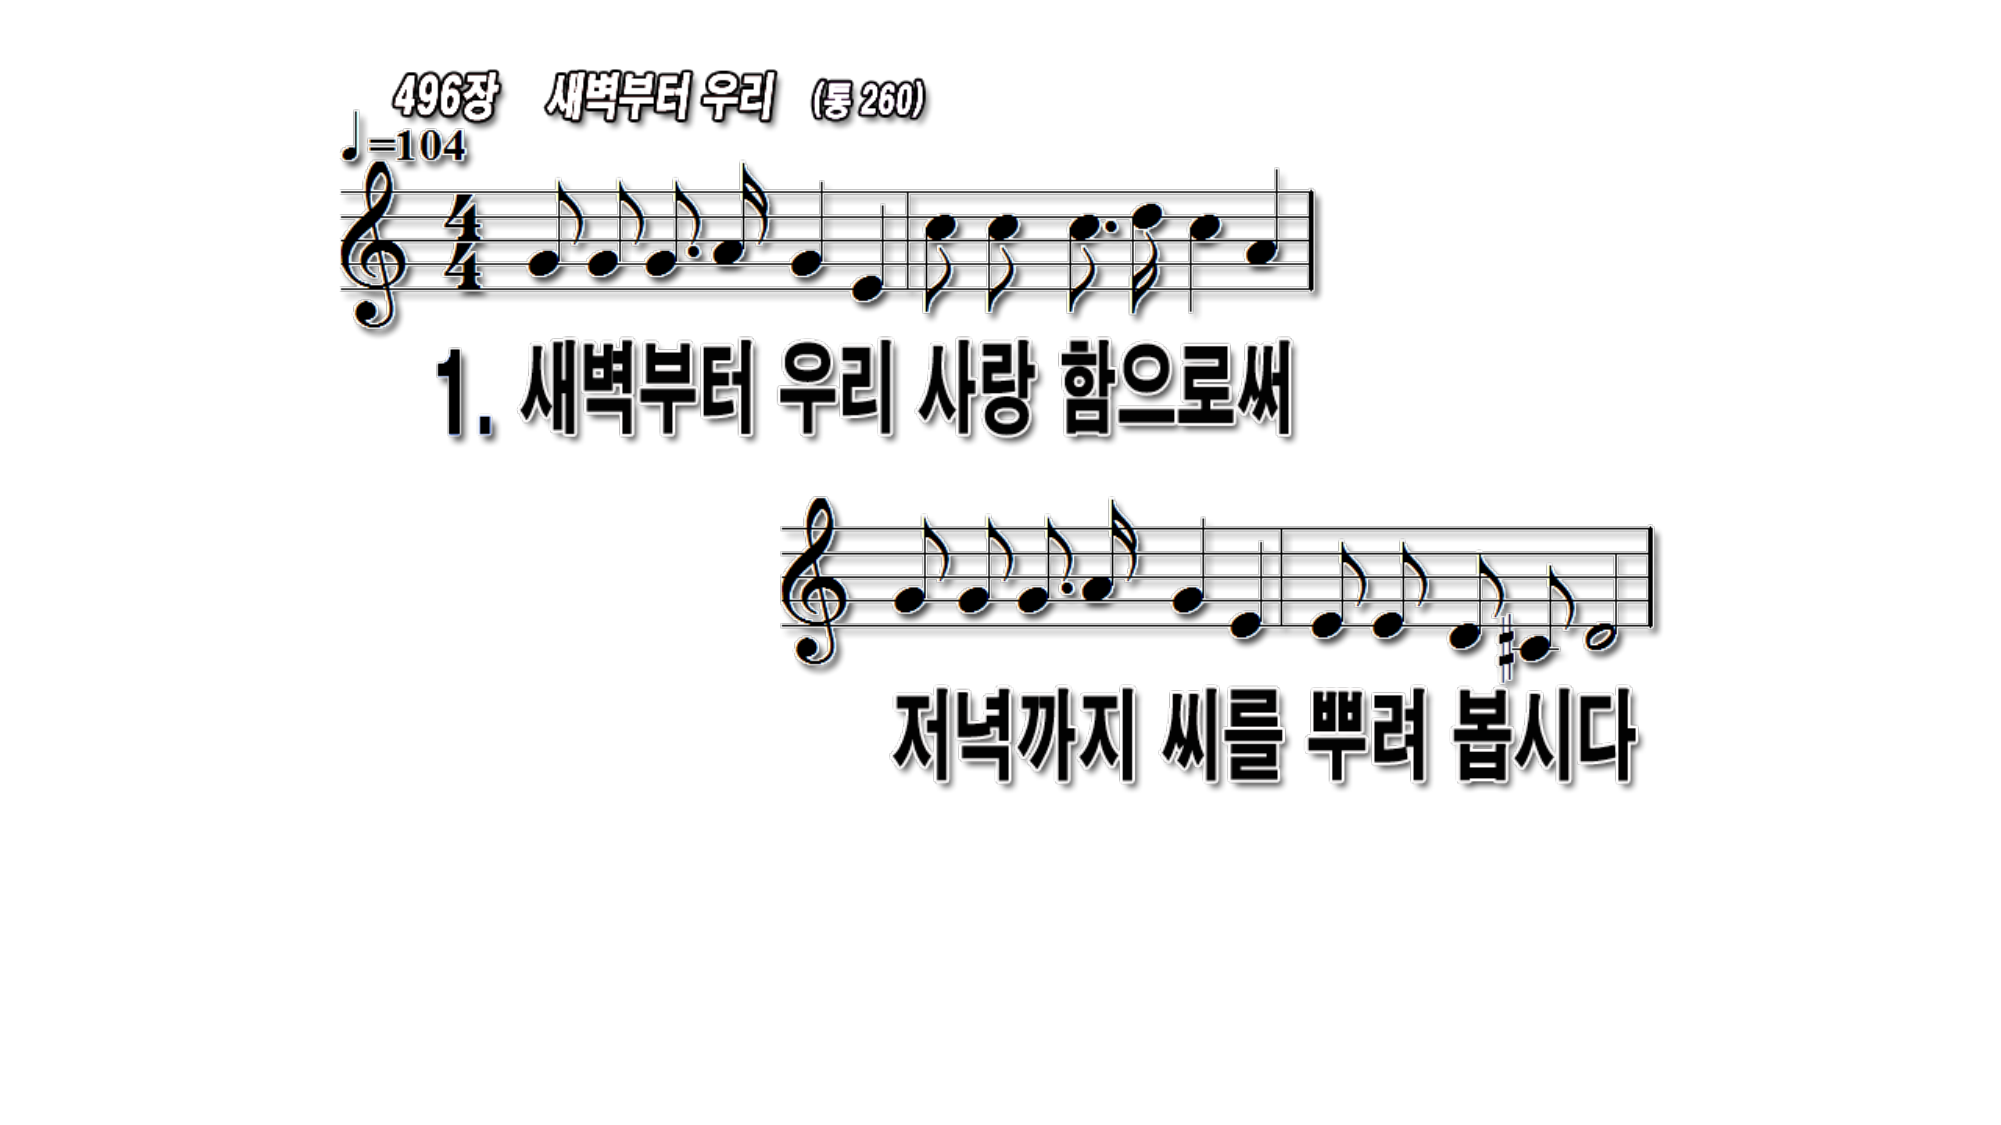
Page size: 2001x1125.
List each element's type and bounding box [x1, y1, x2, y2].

picture [249, 0, 1750, 835]
